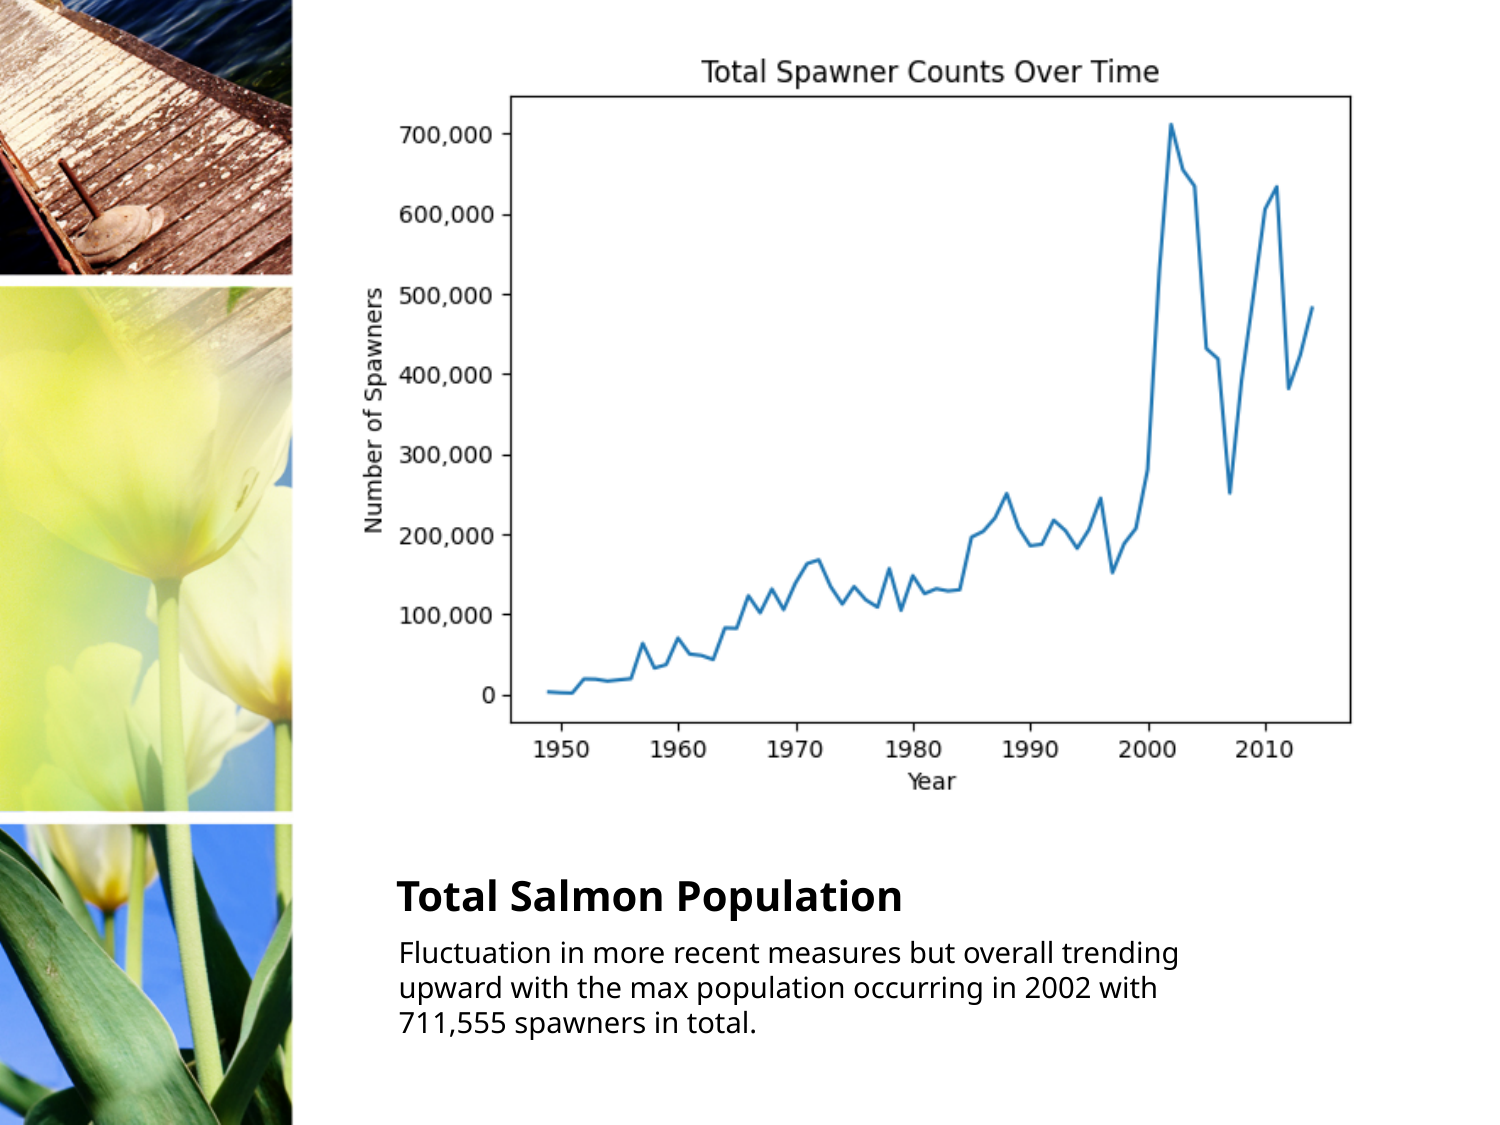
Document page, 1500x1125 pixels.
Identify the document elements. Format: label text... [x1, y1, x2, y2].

list Fluctuation in more recent measures but overall trending upward with the max population occurring in 2002 with 711,555 spawners in total. [383, 926, 1285, 1060]
title Total Salmon Population [380, 834, 1282, 928]
picture [0, 0, 1500, 1125]
